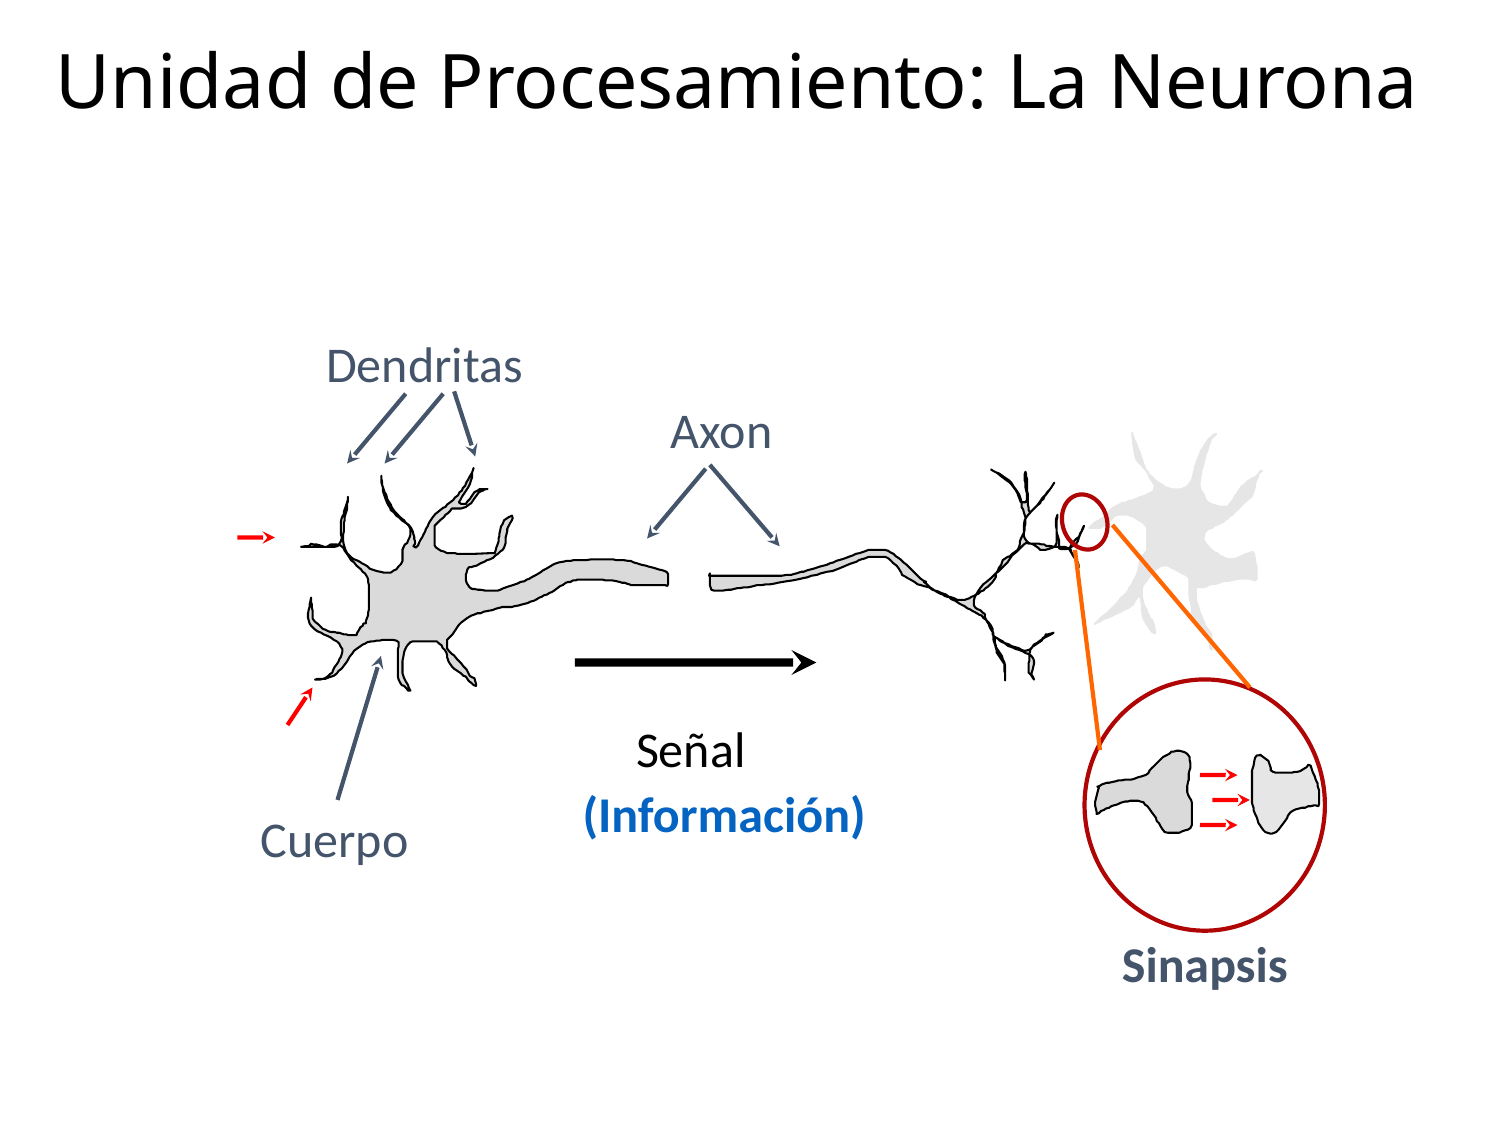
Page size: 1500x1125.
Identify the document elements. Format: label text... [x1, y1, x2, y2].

text_box [1237, 793, 1250, 807]
text_box Dendritas [311, 324, 539, 400]
text_box Sinapsis [1106, 924, 1304, 1000]
text_box [1084, 679, 1325, 931]
text_box Cuerpo [245, 799, 424, 875]
text_box [1225, 818, 1238, 832]
title Unidad de Procesamiento: La Neurona [40, 31, 1455, 137]
text_box [1094, 432, 1263, 650]
text_box [1095, 750, 1192, 833]
text_box [1225, 768, 1238, 782]
text_box [371, 655, 384, 670]
text_box [647, 525, 660, 539]
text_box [574, 662, 817, 785]
text_box [1061, 494, 1108, 550]
text_box Axon [655, 391, 788, 466]
text_box (Información) [567, 774, 881, 850]
text_box [301, 467, 669, 691]
text_box [465, 442, 478, 457]
text_box [262, 531, 275, 544]
text_box [766, 532, 780, 547]
text_box [384, 450, 398, 464]
text_box [347, 450, 360, 464]
text_box [709, 469, 1077, 681]
text_box [1252, 754, 1320, 834]
text_box [300, 687, 313, 702]
